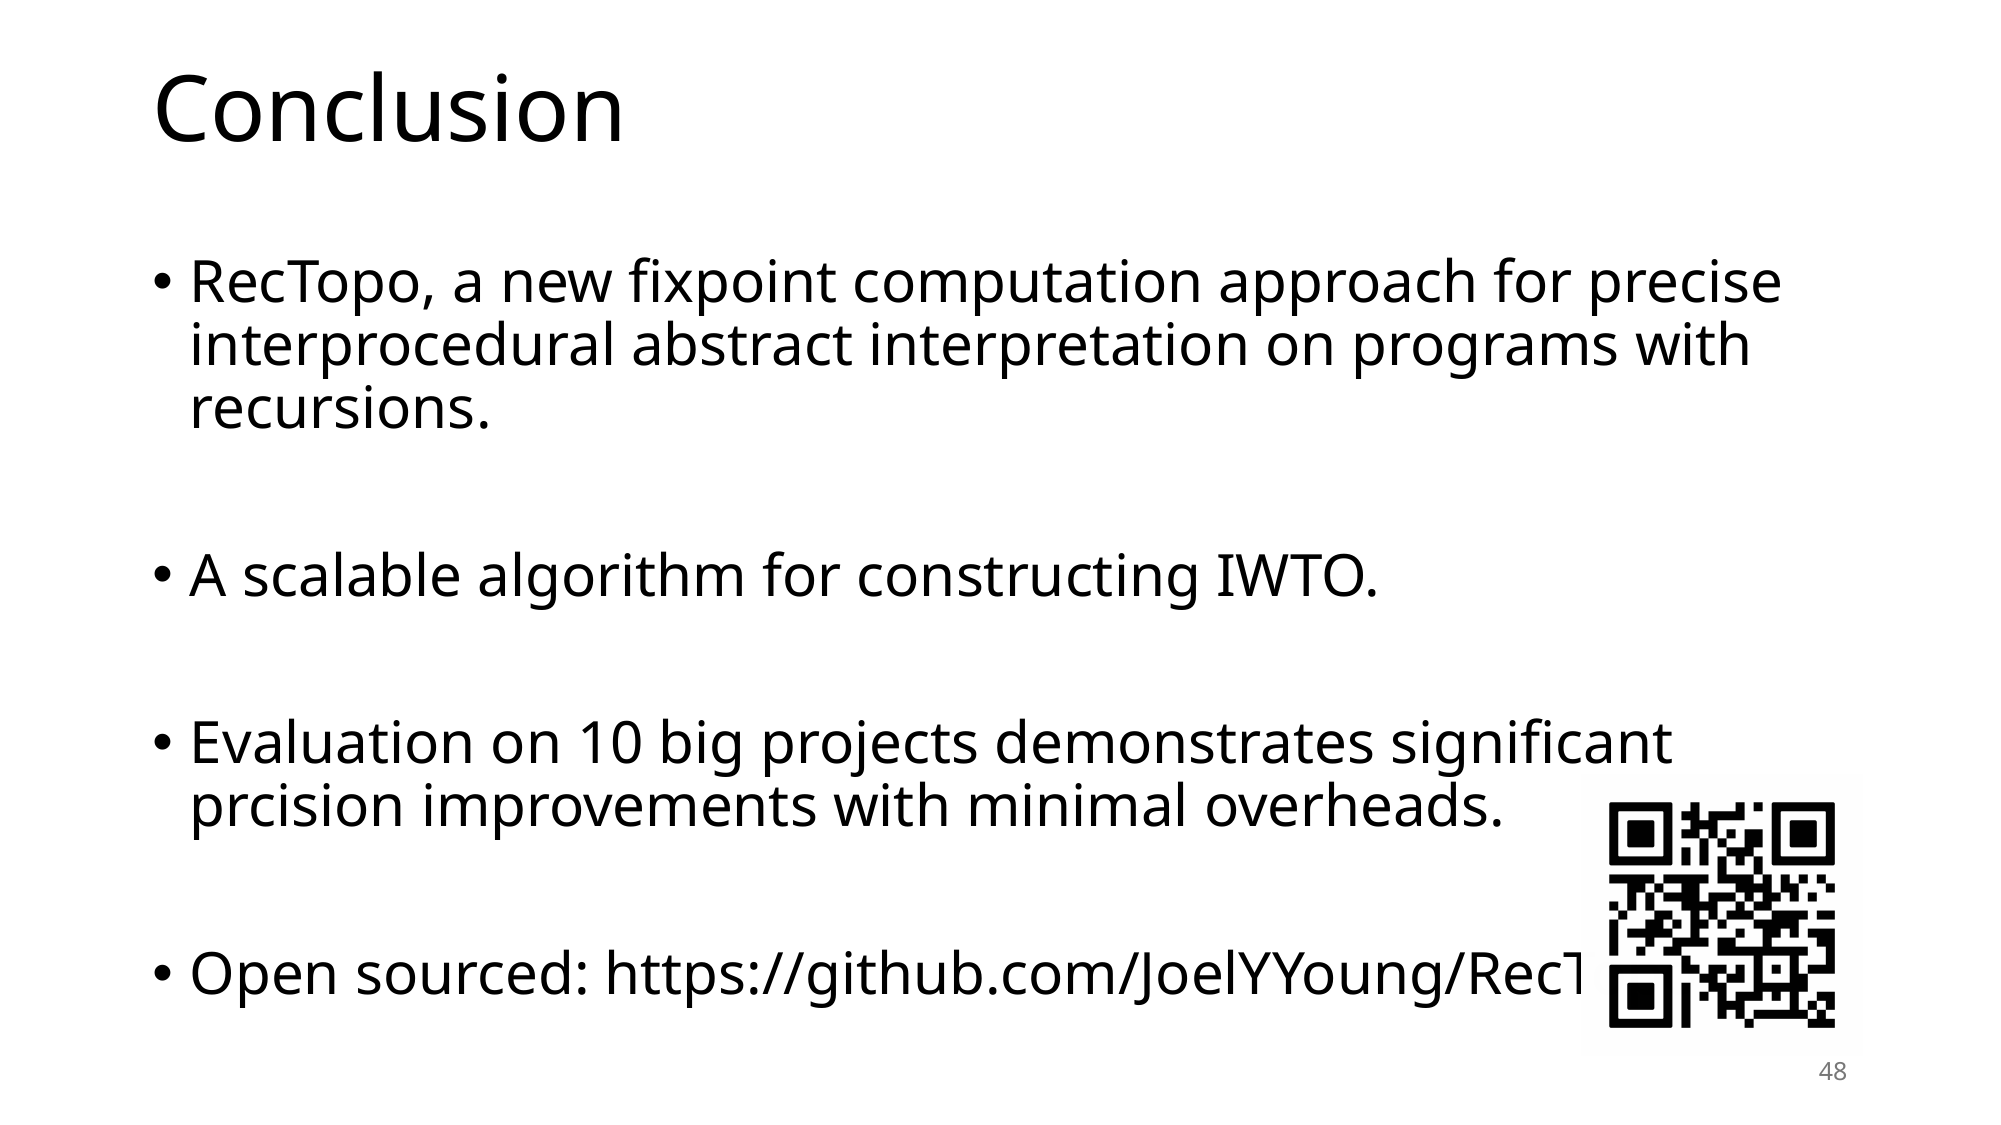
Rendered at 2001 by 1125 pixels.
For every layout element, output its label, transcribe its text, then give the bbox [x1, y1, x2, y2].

title Conclusion [137, 57, 1863, 166]
picture [1581, 774, 1863, 1056]
text_box RecTopo, a new fixpoint computation approach for precise interprocedural abstract interpretation on programs with recursions. A scalable algorithm for constructing IWTO. Evaluation on 10 big projects demonstrates significant prcision improvements with minimal overheads. Open sourced: https://github.com/JoelYYoung/RecTopo [137, 244, 1863, 1043]
slide_number 48 [1412, 1043, 1863, 1103]
